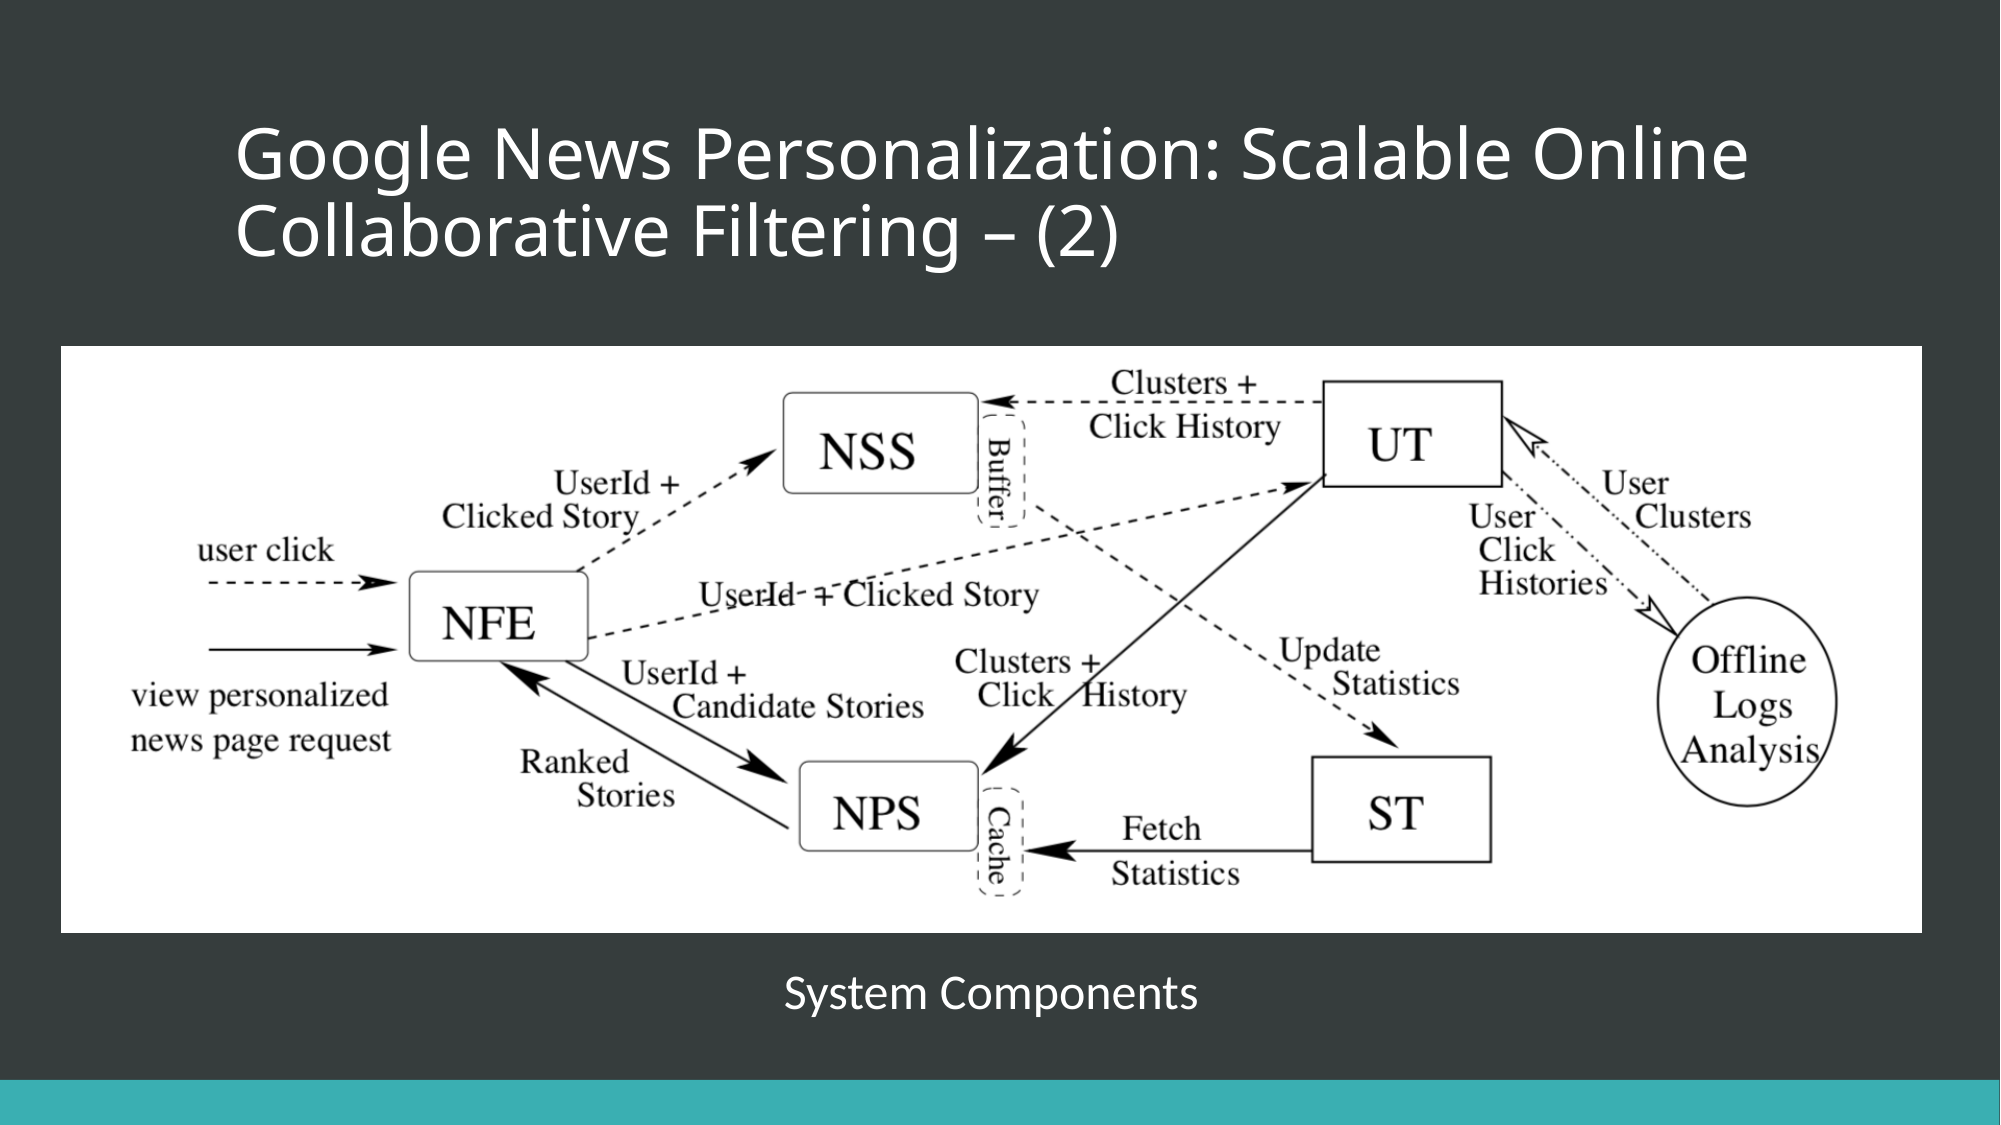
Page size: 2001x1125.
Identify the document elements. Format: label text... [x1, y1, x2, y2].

picture [61, 346, 1922, 933]
text_box System Components [769, 952, 1214, 1027]
title Google News Personalization: Scalable Online Collaborative Filtering – (2) [219, 76, 1780, 279]
